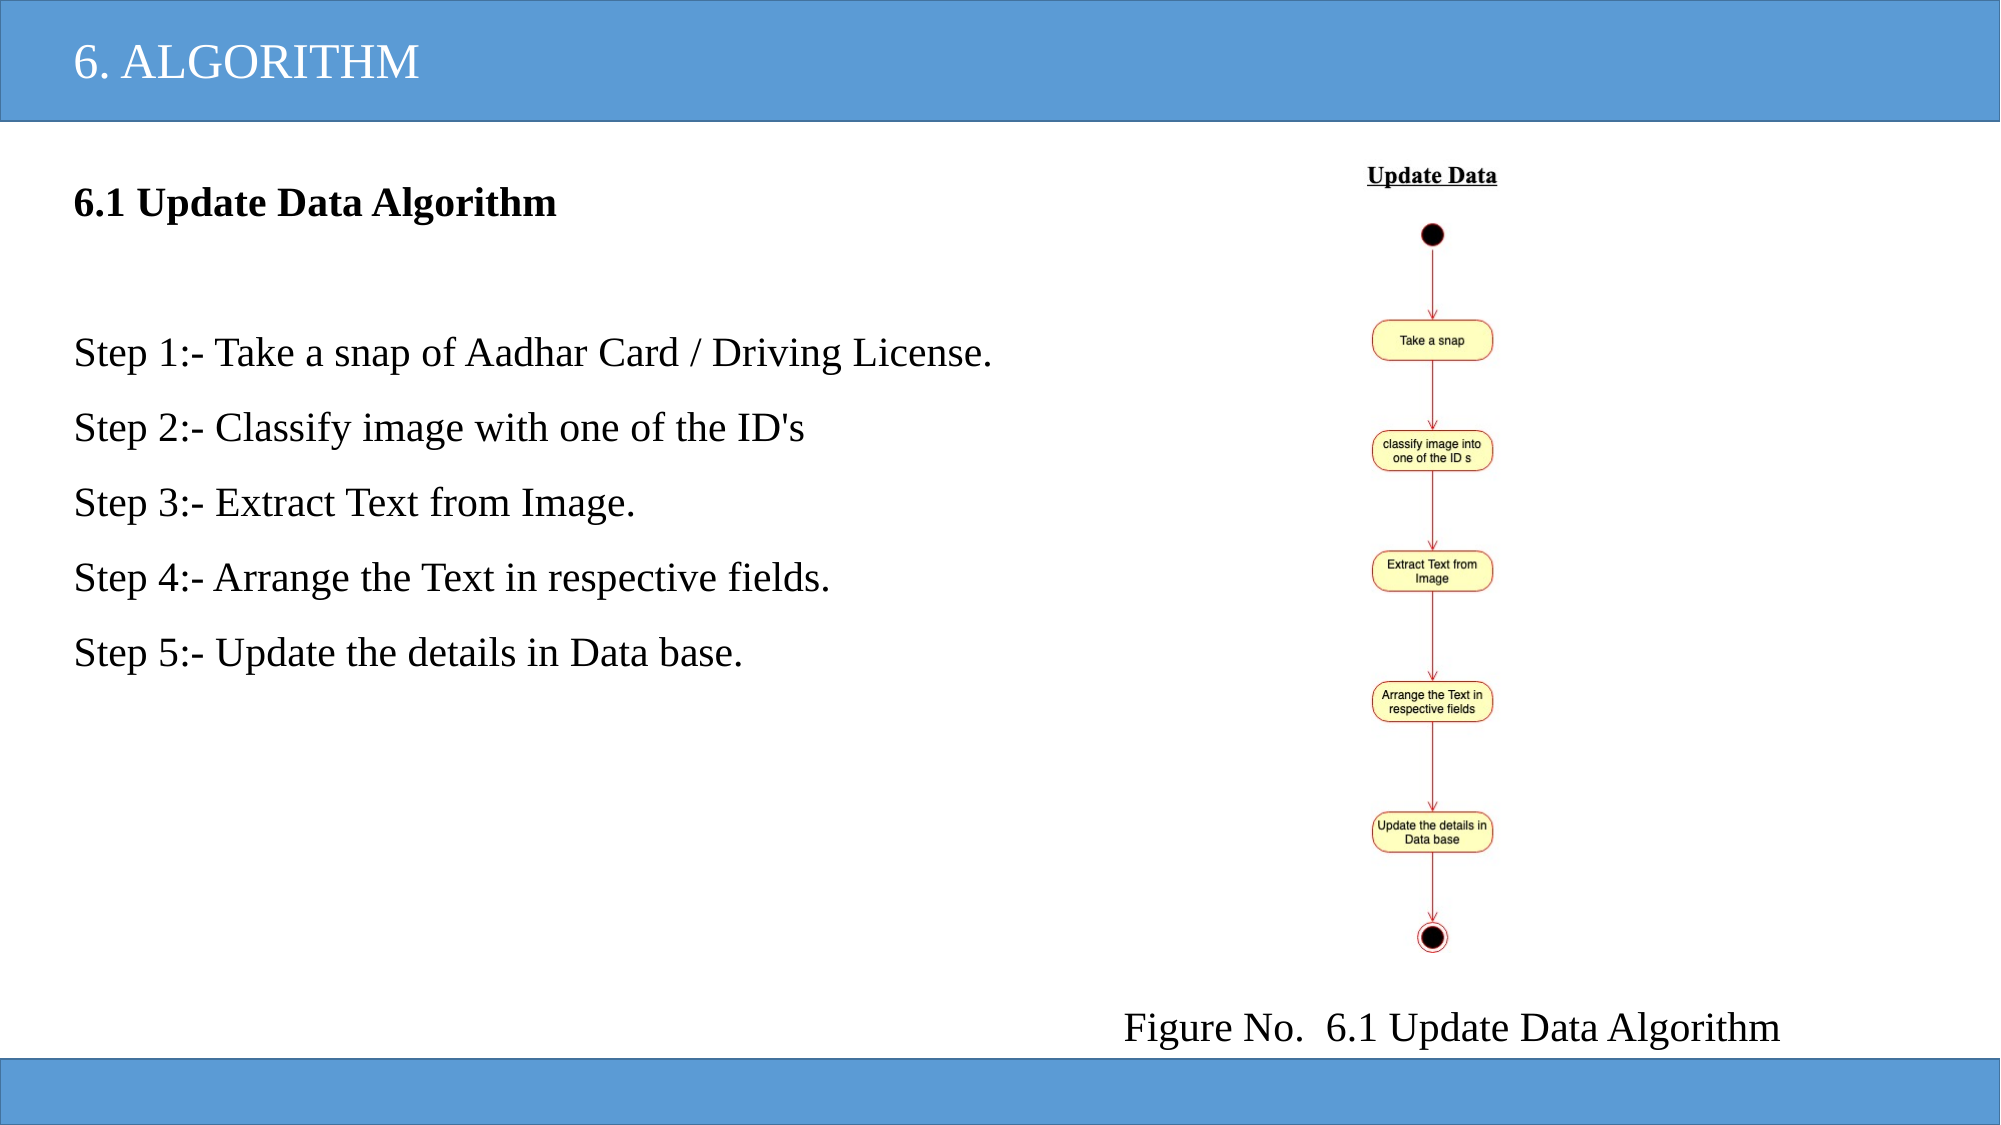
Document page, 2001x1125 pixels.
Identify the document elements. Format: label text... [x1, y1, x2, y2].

text_box 6. ALGORITHM [58, 21, 836, 97]
picture [1339, 159, 1538, 953]
text_box [0, 1058, 2000, 1125]
text_box 6.1 Update Data Algorithm Step 1:- Take a snap of Aadhar Card / Driving License. Step 2:- Classify image with one of the ID's Step 3:- Extract Text from Image. Step 4:- Arrange the Text in respective fields. Step 5:- Update the details in Data base. Figure No. 6.1 Update Data Algorithm [58, 142, 1916, 1058]
text_box [0, 0, 2000, 122]
